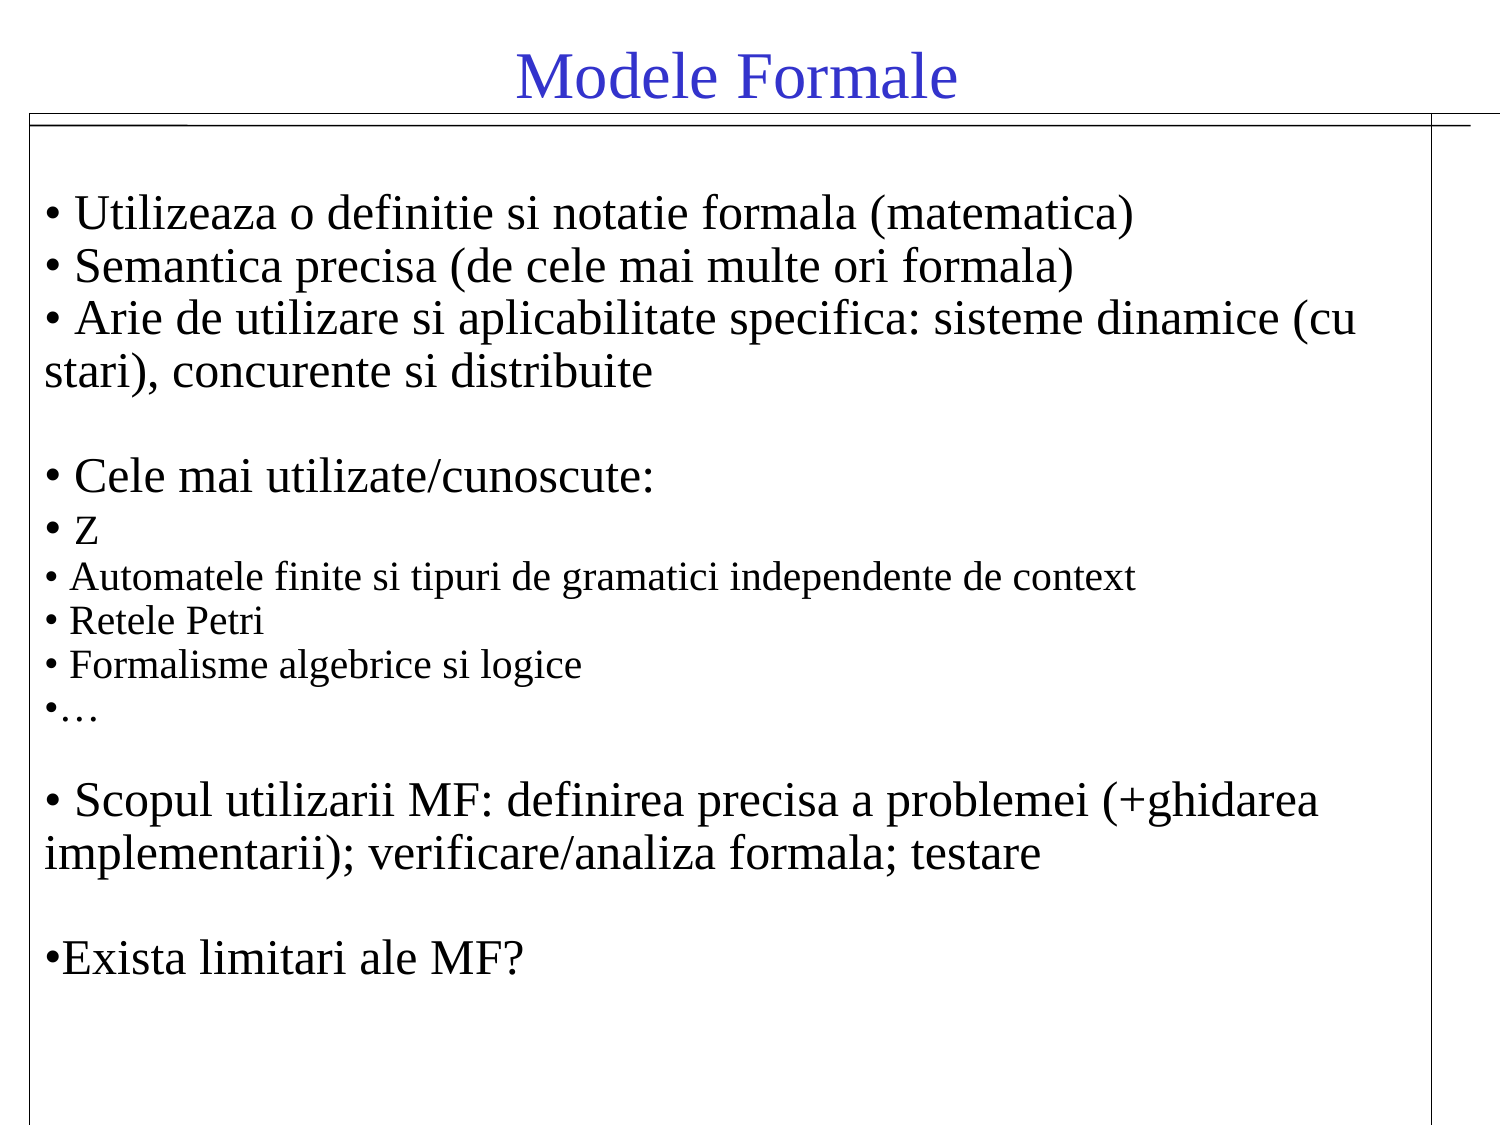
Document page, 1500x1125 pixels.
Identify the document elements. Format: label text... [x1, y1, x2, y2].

text_box Modele Formale [100, 0, 1376, 113]
table_header [1432, 114, 1500, 1125]
table_header Utilizeaza o definitie si notatie formala (matematica) Semantica precisa (de cele mai multe ori formala) Arie de utilizare si aplicabilitate specifica: sisteme dinamice (cu stari), concurente si distribuite Cele mai utilizate/cunoscute: Z Automatele finite si tipuri de gramatici independente de context Retele Petri Formalisme algebrice si logice … Scopul utilizarii MF: definirea precisa a problemei (+ghidarea implementarii); verificare/analiza formala; testare Exista limitari ale MF? [30, 114, 1431, 124]
table_header Utilizeaza o definitie si notatie formala (matematica) Semantica precisa (de cele mai multe ori formala) Arie de utilizare si aplicabilitate specifica: sisteme dinamice (cu stari), concurente si distribuite Cele mai utilizate/cunoscute: Z Automatele finite si tipuri de gramatici independente de context Retele Petri Formalisme algebrice si logice … Scopul utilizarii MF: definirea precisa a problemei (+ghidarea implementarii); verificare/analiza formala; testare Exista limitari ale MF? [30, 133, 1431, 1125]
